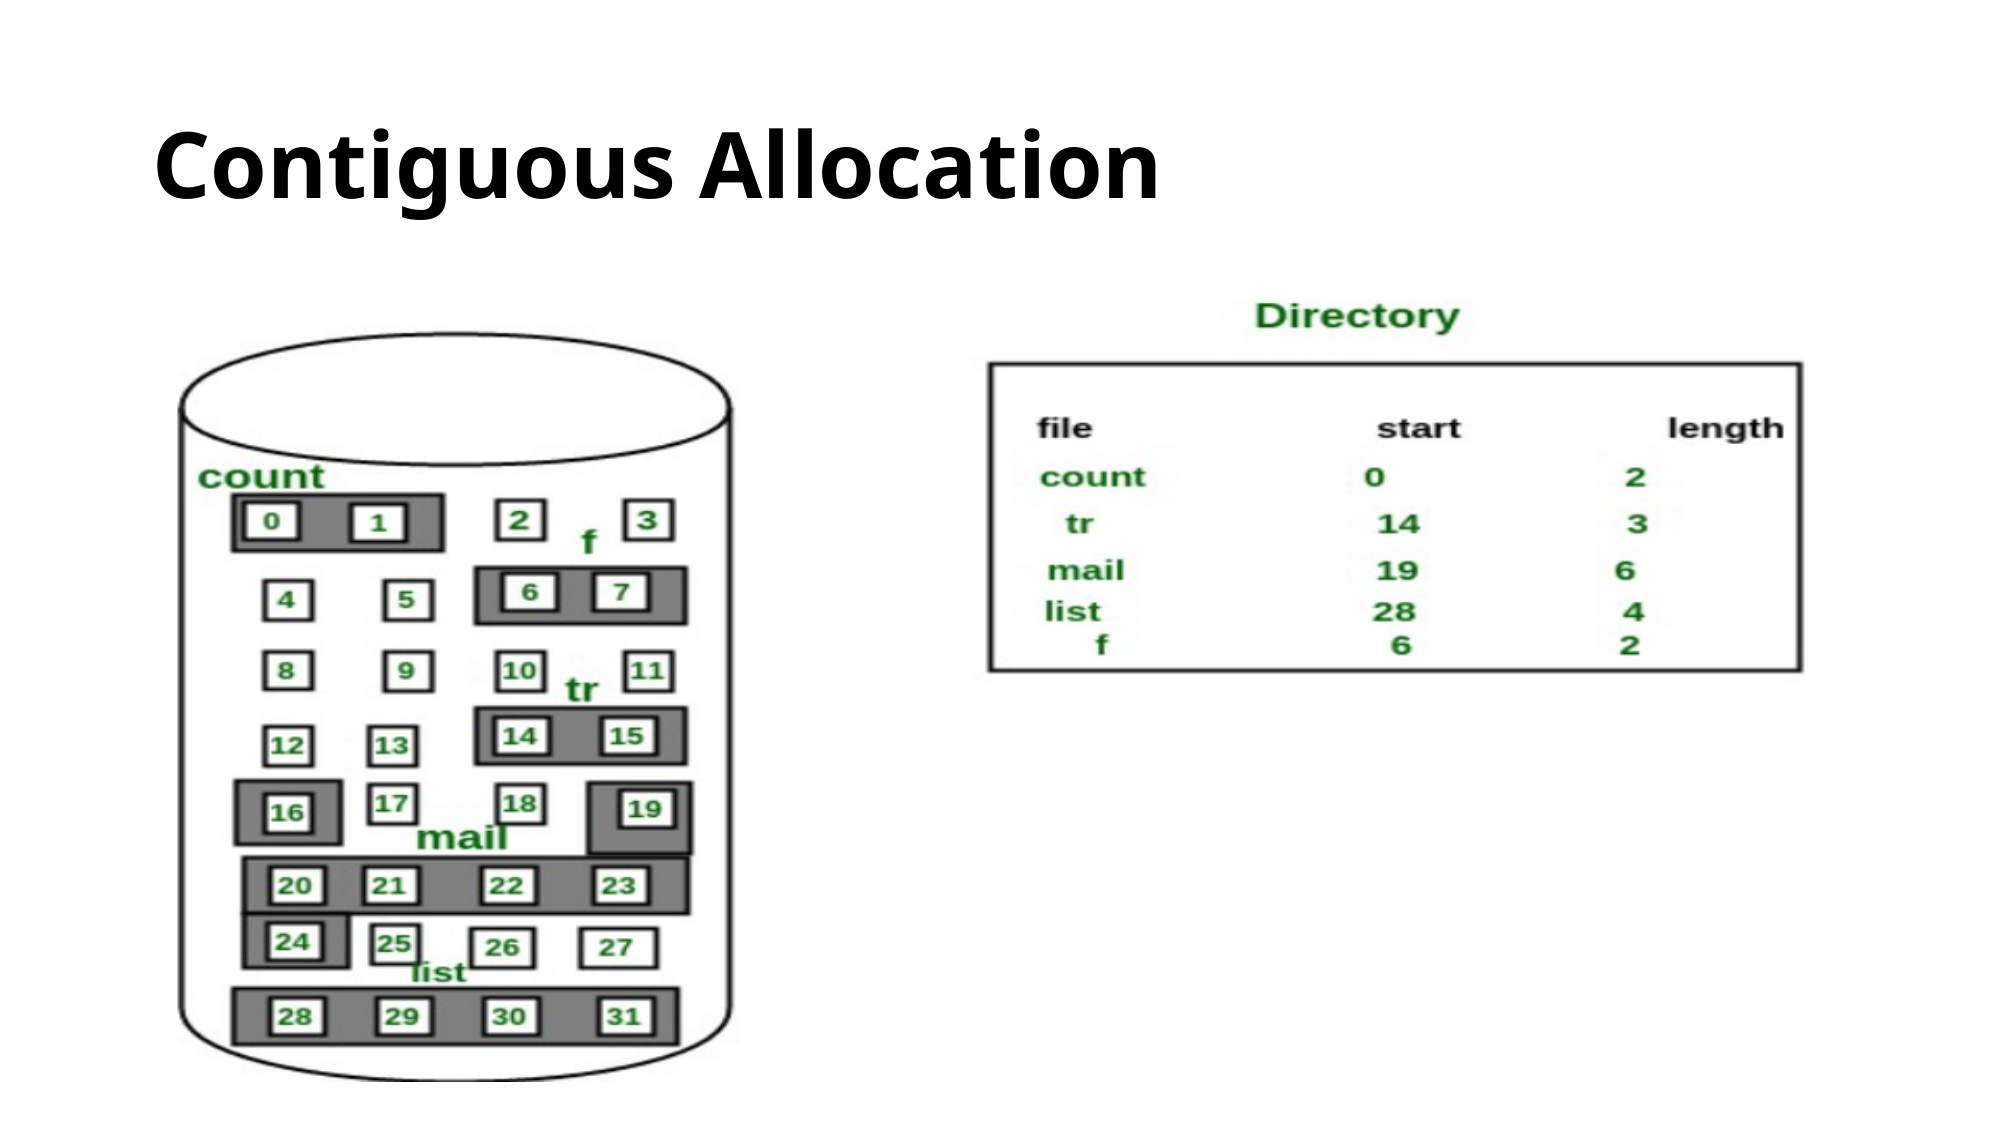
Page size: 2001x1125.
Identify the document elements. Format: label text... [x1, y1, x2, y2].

picture [176, 299, 1811, 1082]
title Contiguous Allocation [137, 59, 1863, 278]
